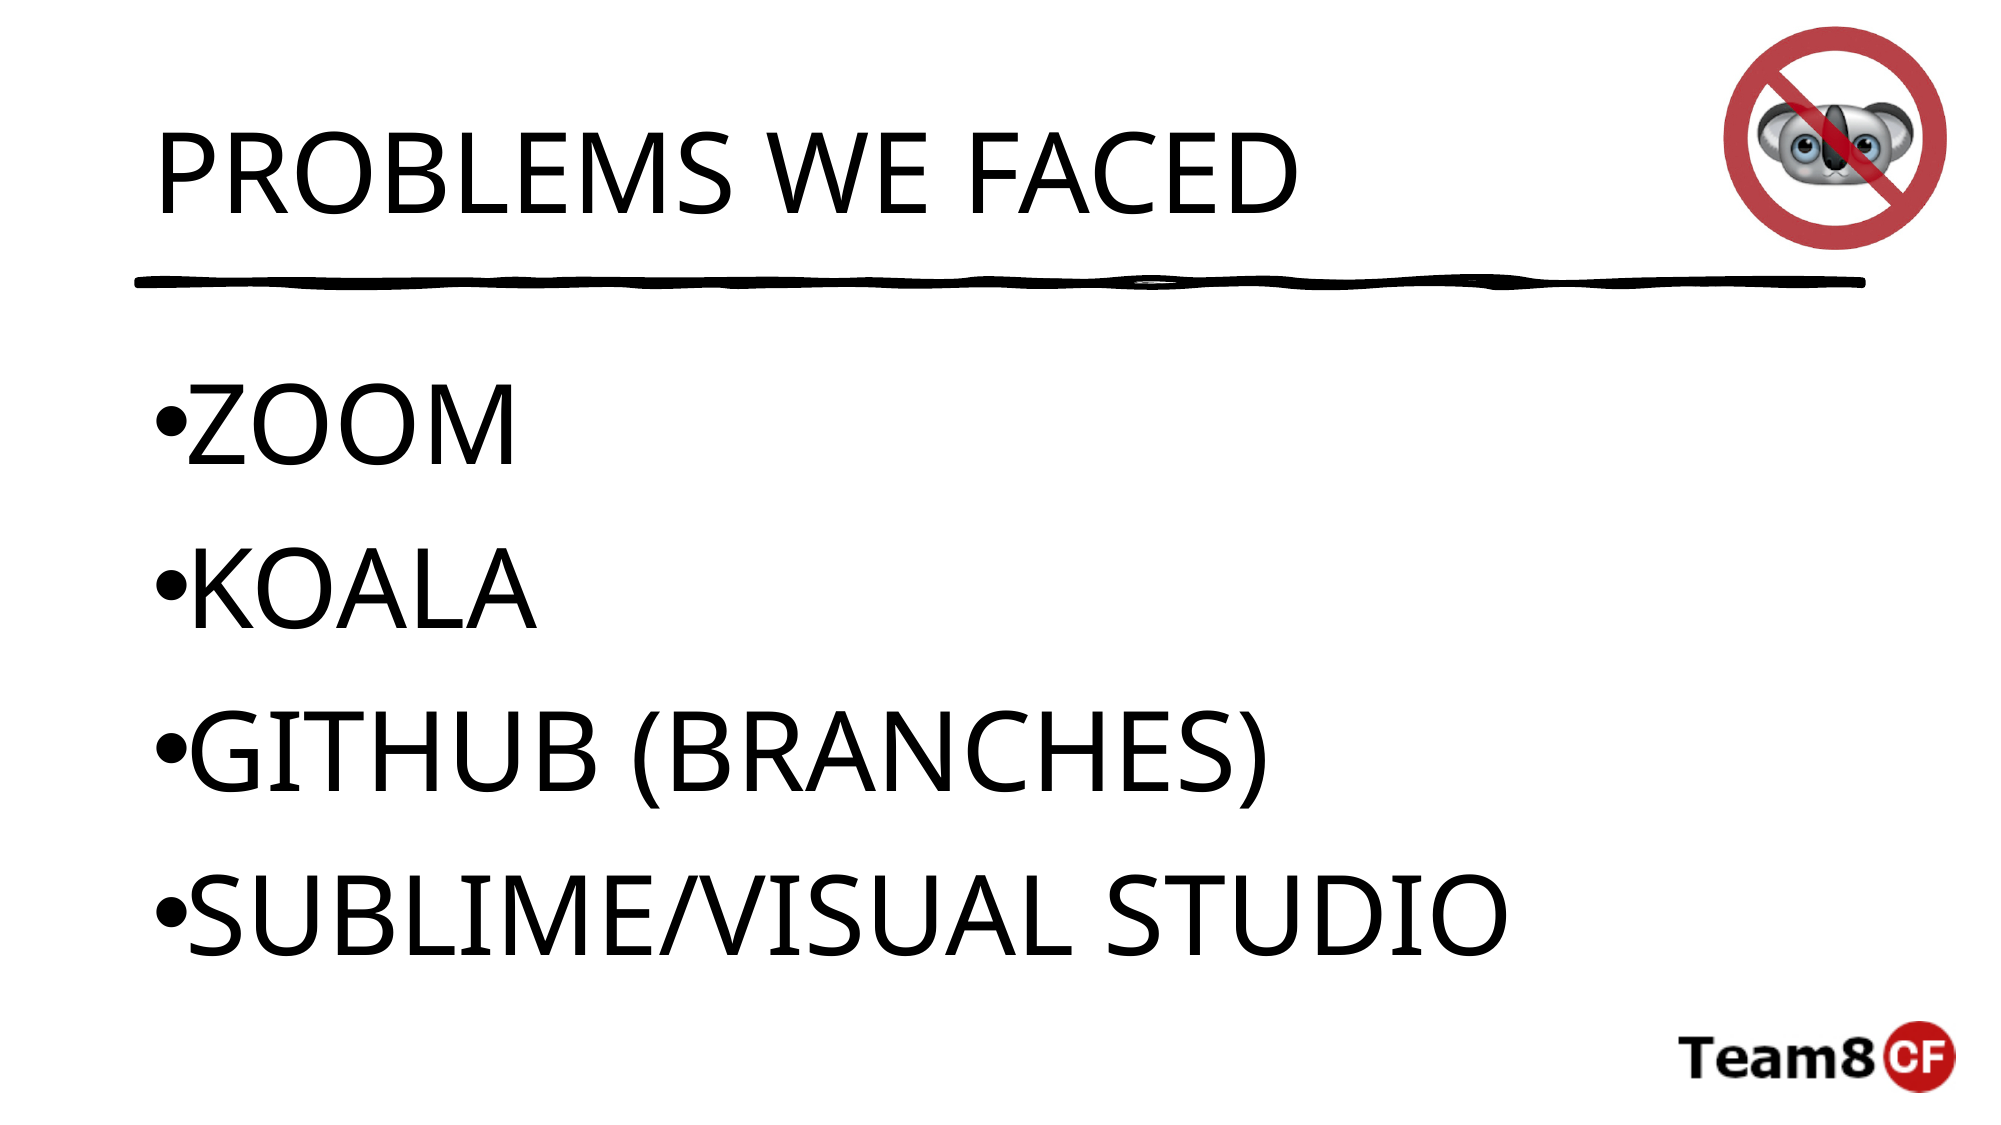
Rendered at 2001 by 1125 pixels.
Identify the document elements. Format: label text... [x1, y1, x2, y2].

list ZOOM KOALA GITHUB (BRANCHES) SUBLIME/VISUAL STUDIO [137, 332, 1699, 988]
picture [1670, 1021, 1956, 1093]
title PROBLEMS WE FACED [137, 59, 1863, 278]
picture [1714, 17, 1956, 259]
